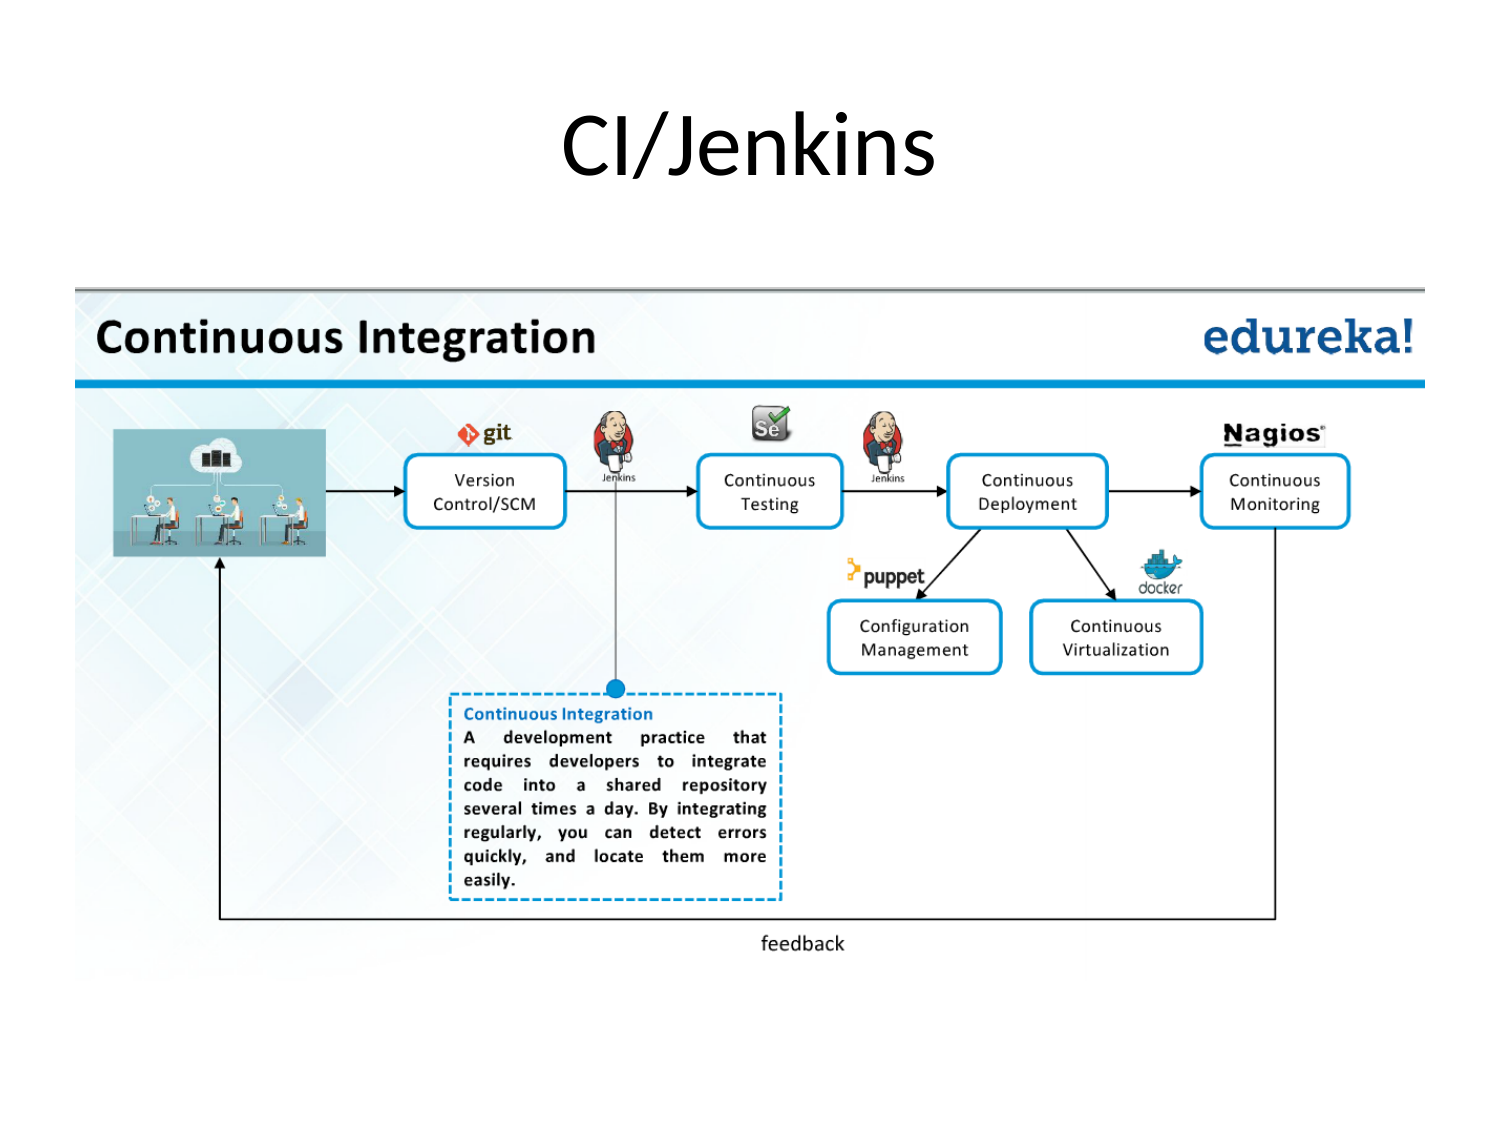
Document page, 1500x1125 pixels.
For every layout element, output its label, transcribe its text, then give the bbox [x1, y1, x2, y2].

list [74, 262, 1426, 1006]
title CI/Jenkins [75, 45, 1425, 233]
